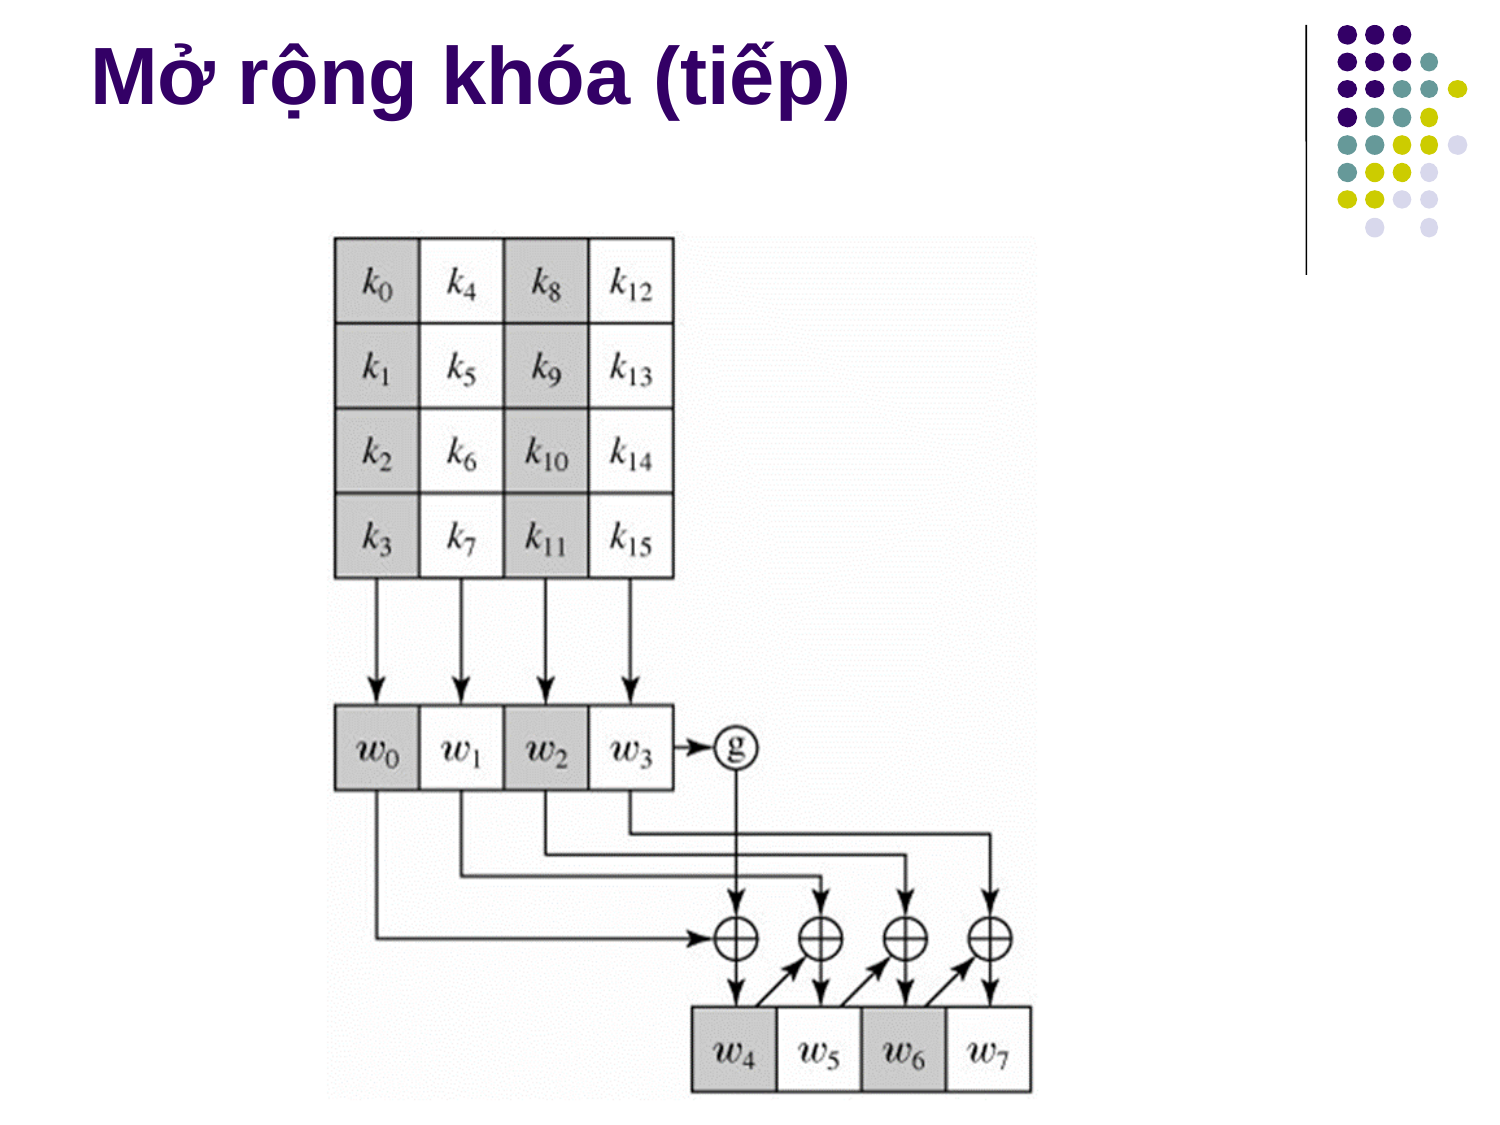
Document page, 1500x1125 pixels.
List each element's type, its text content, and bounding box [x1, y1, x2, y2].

title Mở rộng khóa (tiếp) [74, 19, 1313, 129]
picture [265, 217, 1055, 1112]
